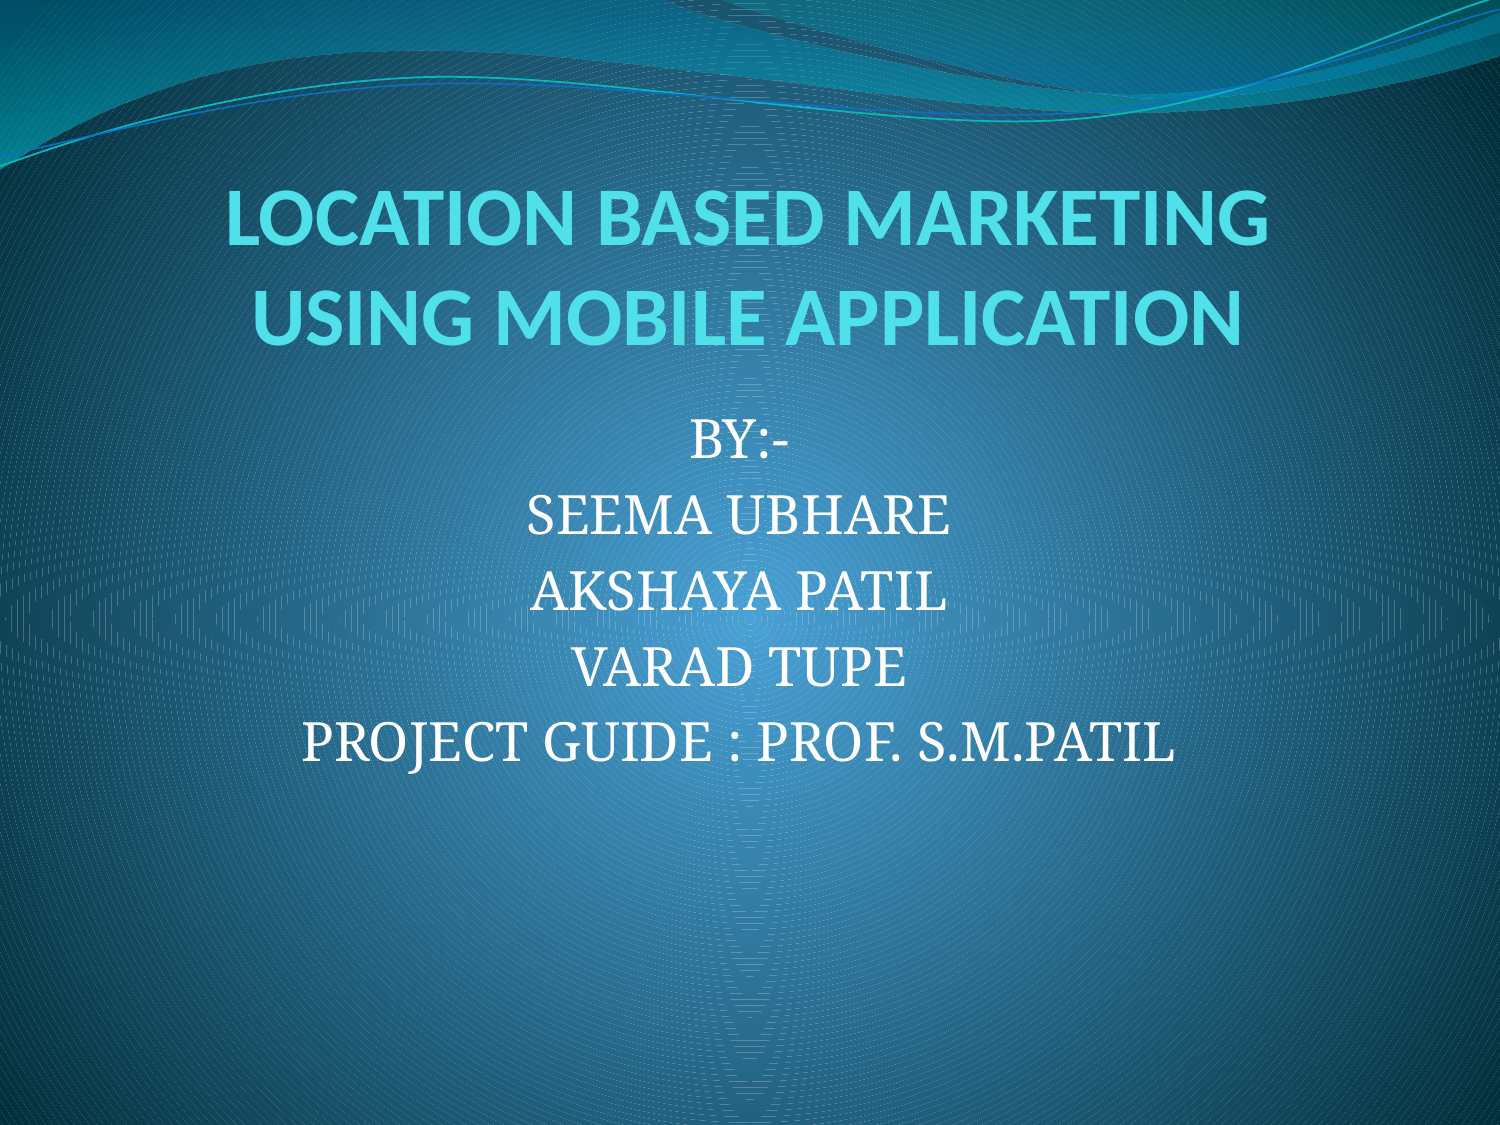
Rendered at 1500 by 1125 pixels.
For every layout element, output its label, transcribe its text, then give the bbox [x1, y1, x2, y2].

subtitle BY:- SEEMA UBHARE AKSHAYA PATIL VARAD TUPE PROJECT GUIDE : PROF. S.M.PATIL [100, 397, 1389, 980]
title LOCATION BASED MARKETING USING MOBILE APPLICATION [112, 125, 1388, 362]
